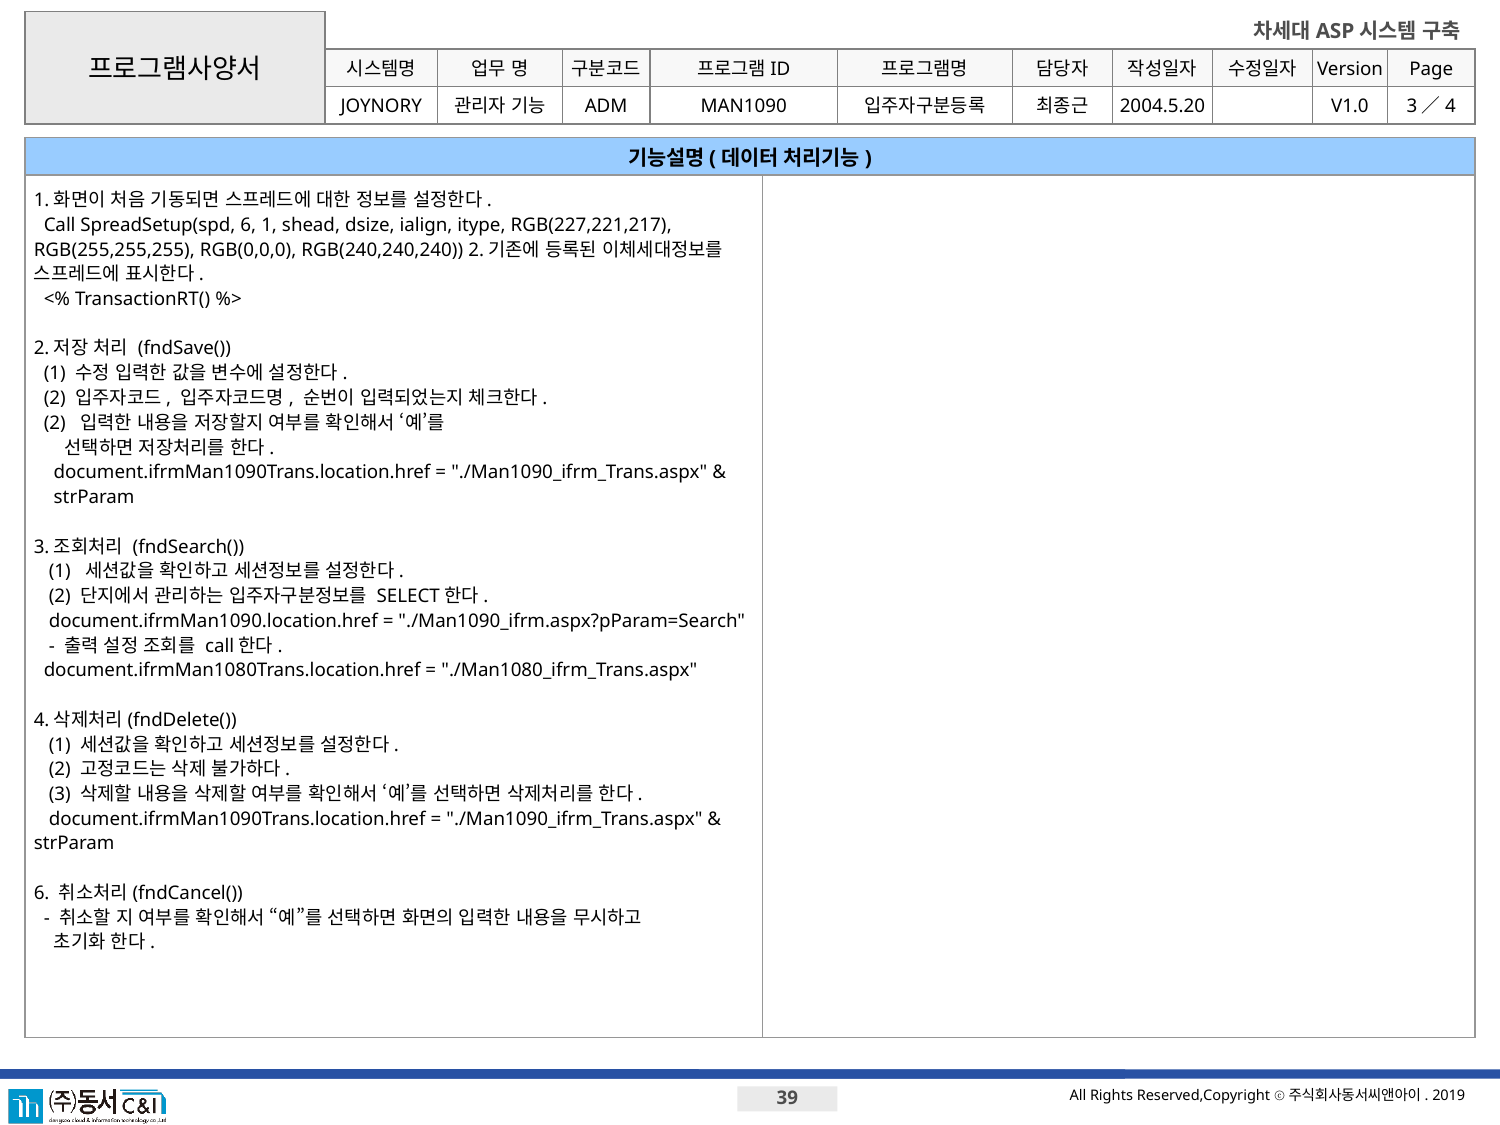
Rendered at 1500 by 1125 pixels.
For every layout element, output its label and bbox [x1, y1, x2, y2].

text_box [24, 137, 1475, 1038]
text_box [24, 11, 1475, 124]
picture [44, 1088, 168, 1124]
